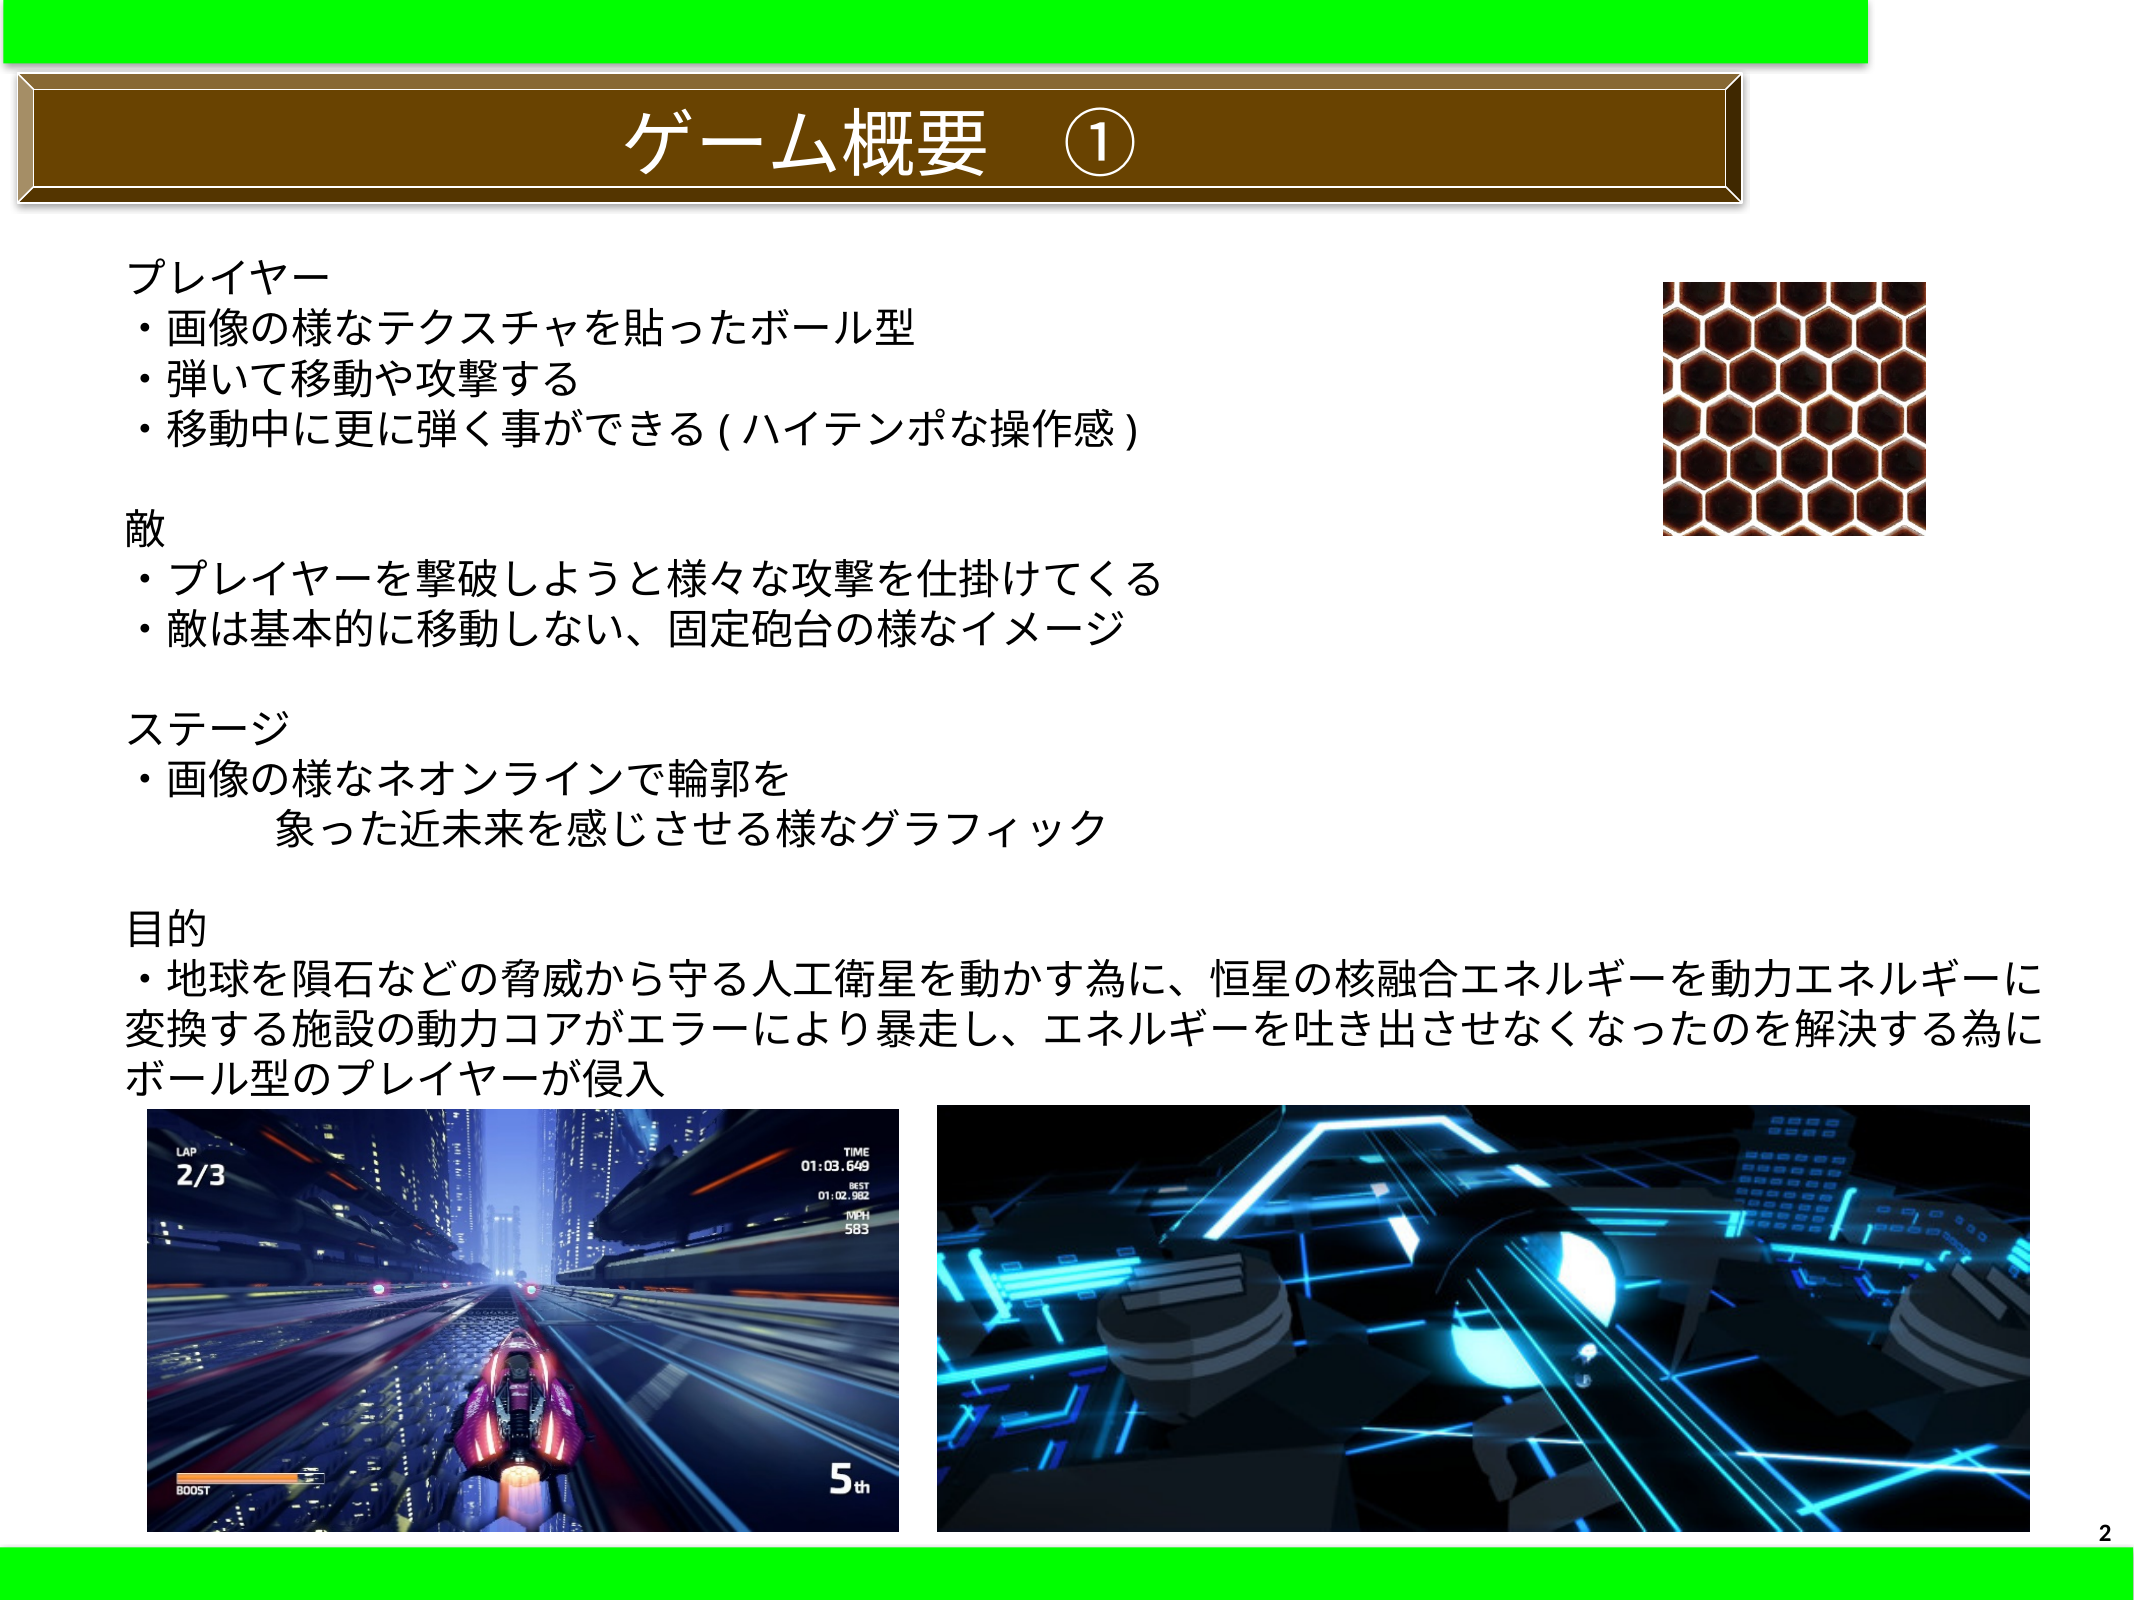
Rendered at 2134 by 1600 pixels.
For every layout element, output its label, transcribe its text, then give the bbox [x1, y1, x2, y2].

picture [147, 1109, 899, 1533]
picture [1663, 282, 1926, 537]
picture [936, 1105, 2030, 1533]
text_box ゲーム概要 ① [16, 72, 1743, 204]
slide_number 2 [2066, 1508, 2127, 1553]
text_box プレイヤー ・画像の様なテクスチャを貼ったボール型 ・弾いて移動や攻撃する ・移動中に更に弾く事ができる(ハイテンポな操作感) 敵 ・プレイヤーを撃破しようと様々な攻撃を仕掛けてくる ・敵は基本的に移動しない、固定砲台の様なイメージ ステージ ・画像の様なネオンラインで輪郭を 象った近未来を感じさせる様なグラフィック 目的 ・地球を隕石などの脅威から守る人工衛星を動かす為に、恒星の核融合エネルギーを動力エネルギーに変換する施設の動力コアがエラーにより暴走し、エネルギーを吐き出させなくなったのを解決する為にボール型のプレイヤーが侵入 [109, 244, 2071, 1111]
